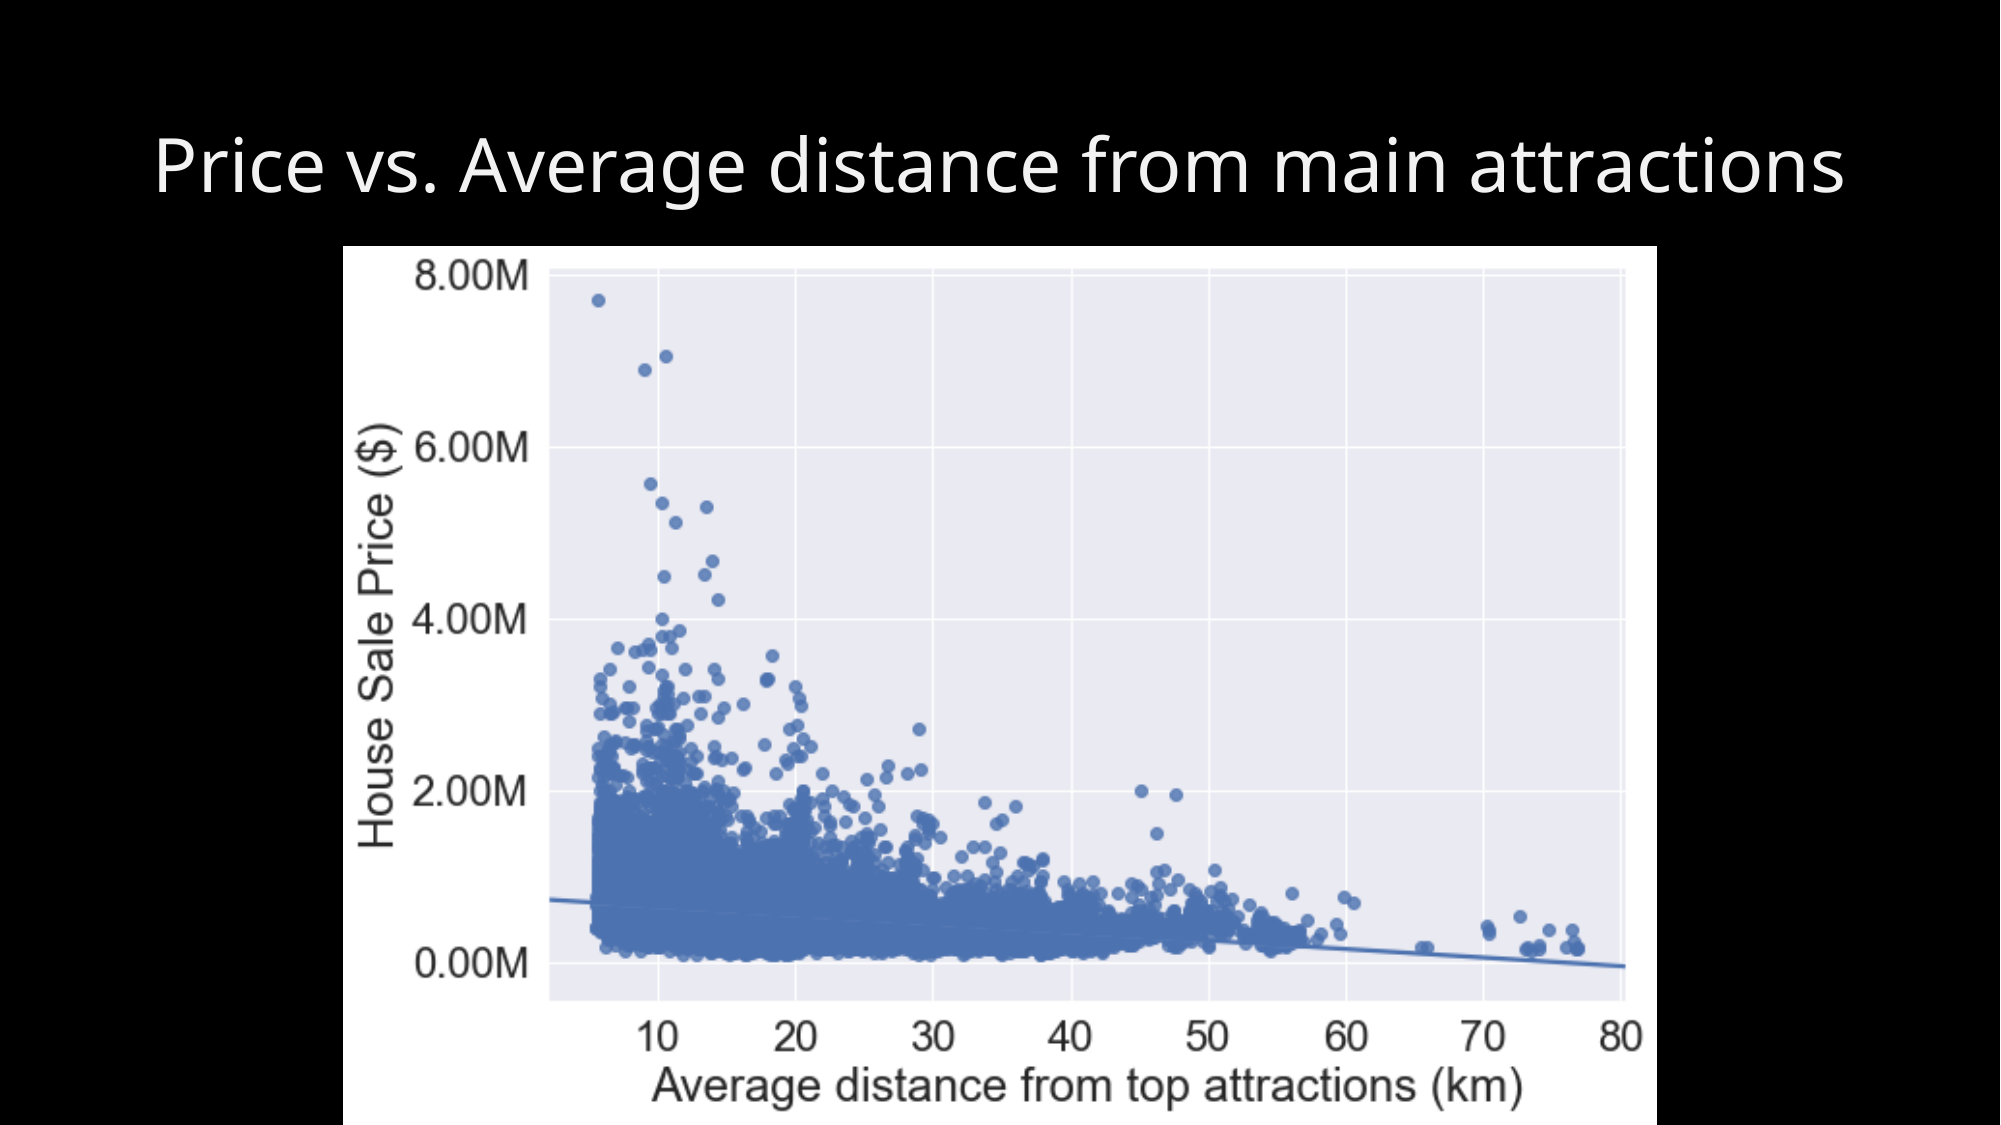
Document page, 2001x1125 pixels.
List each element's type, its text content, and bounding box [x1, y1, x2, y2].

title Price vs. Average distance from main attractions [137, 59, 1863, 278]
picture [343, 246, 1657, 1125]
